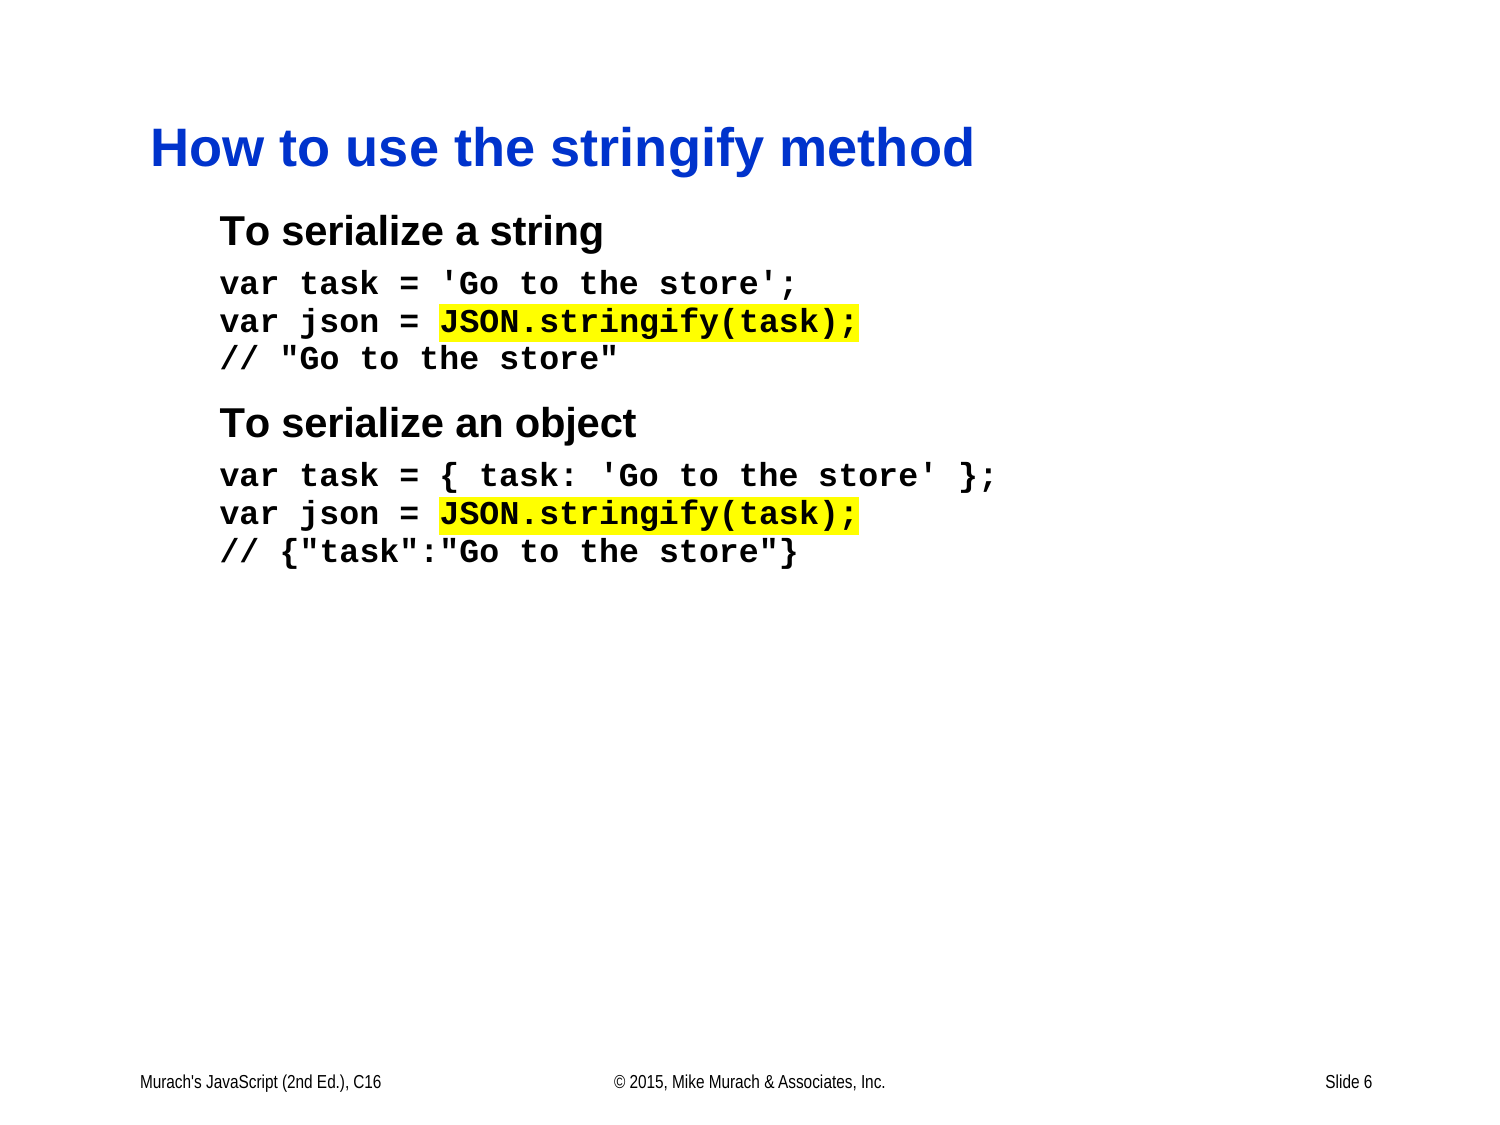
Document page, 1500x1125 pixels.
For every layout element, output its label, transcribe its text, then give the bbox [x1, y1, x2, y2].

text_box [162, 187, 1361, 574]
footer © 2015, Mike Murach & Associates, Inc. [474, 1025, 1025, 1100]
slide_number Slide 6 [1074, 1025, 1388, 1100]
title How to use the stringify method [150, 112, 1350, 179]
slide_number Murach's JavaScript (2nd Ed.), C16 [125, 1025, 450, 1100]
